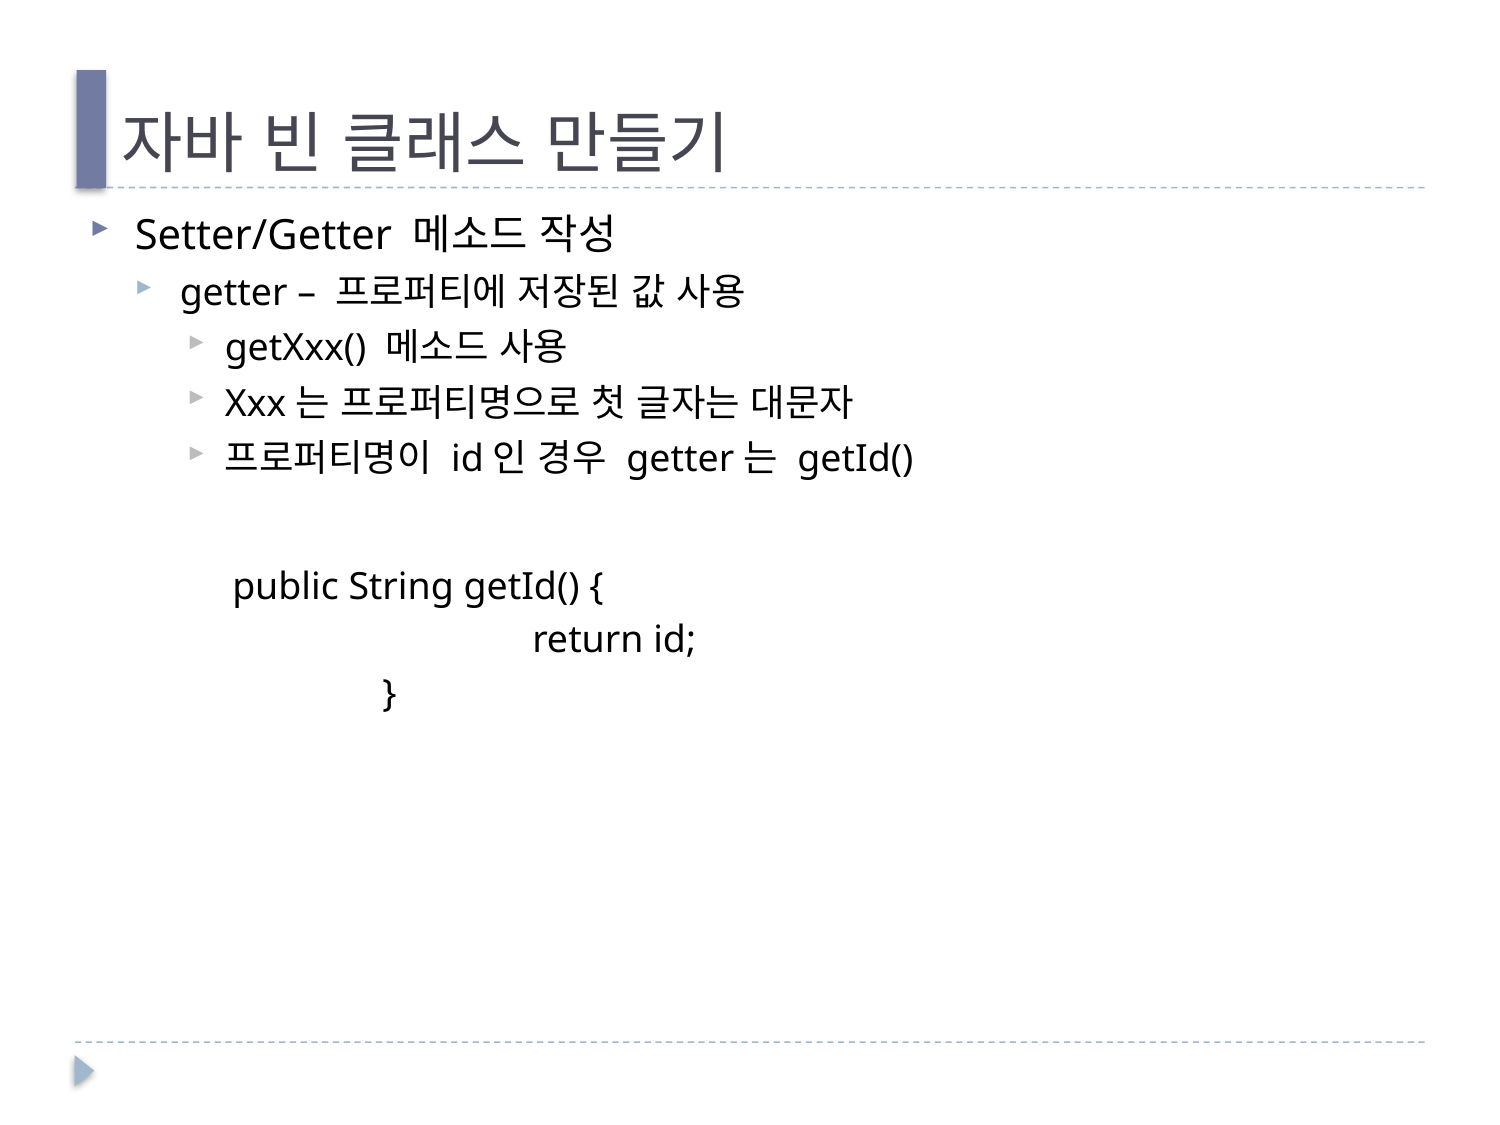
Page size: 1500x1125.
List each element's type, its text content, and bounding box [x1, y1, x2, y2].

title 자바 빈 클래스 만들기 [106, 70, 1425, 189]
list Setter/Getter 메소드 작성 getter – 프로퍼티에 저장된 값 사용 getXxx() 메소드 사용 Xxx는 프로퍼티명으로 첫 글자는 대문자 프로퍼티명이 id인 경우 getter는 getId() public String getId() { return id; } [75, 200, 1425, 1010]
